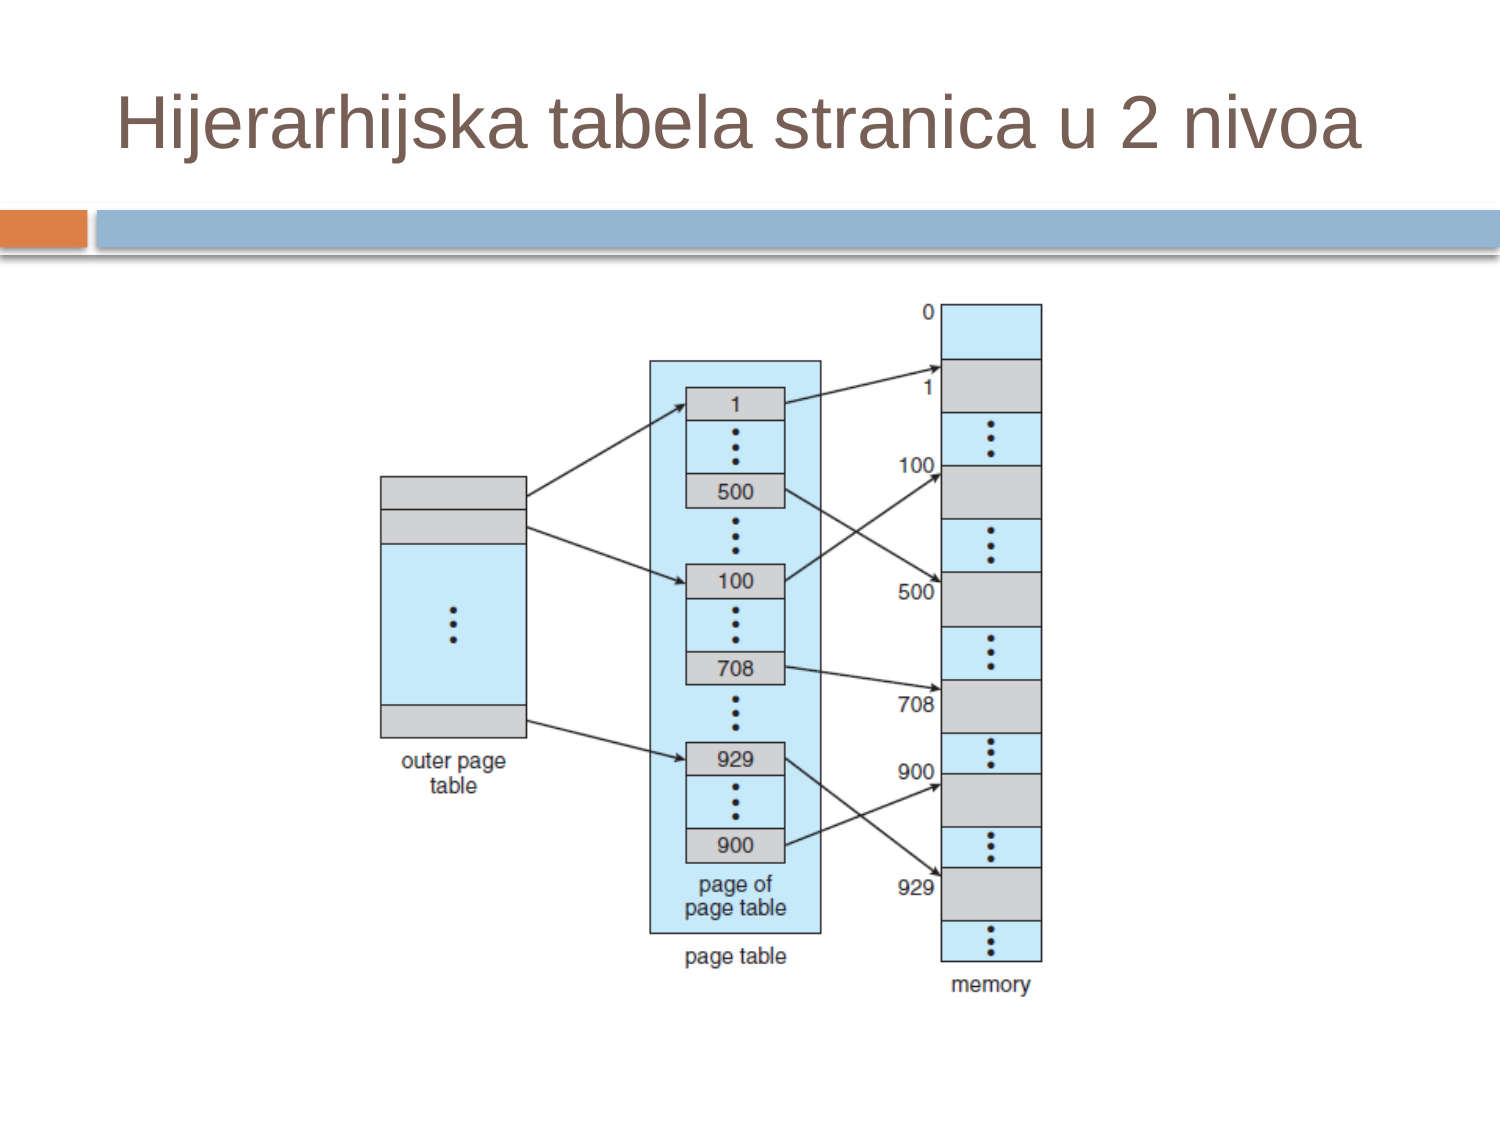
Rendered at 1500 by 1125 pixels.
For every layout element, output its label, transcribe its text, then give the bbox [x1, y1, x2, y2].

title Hijerarhijska tabela stranica u 2 nivoa [100, 37, 1438, 200]
picture [324, 287, 1063, 1012]
